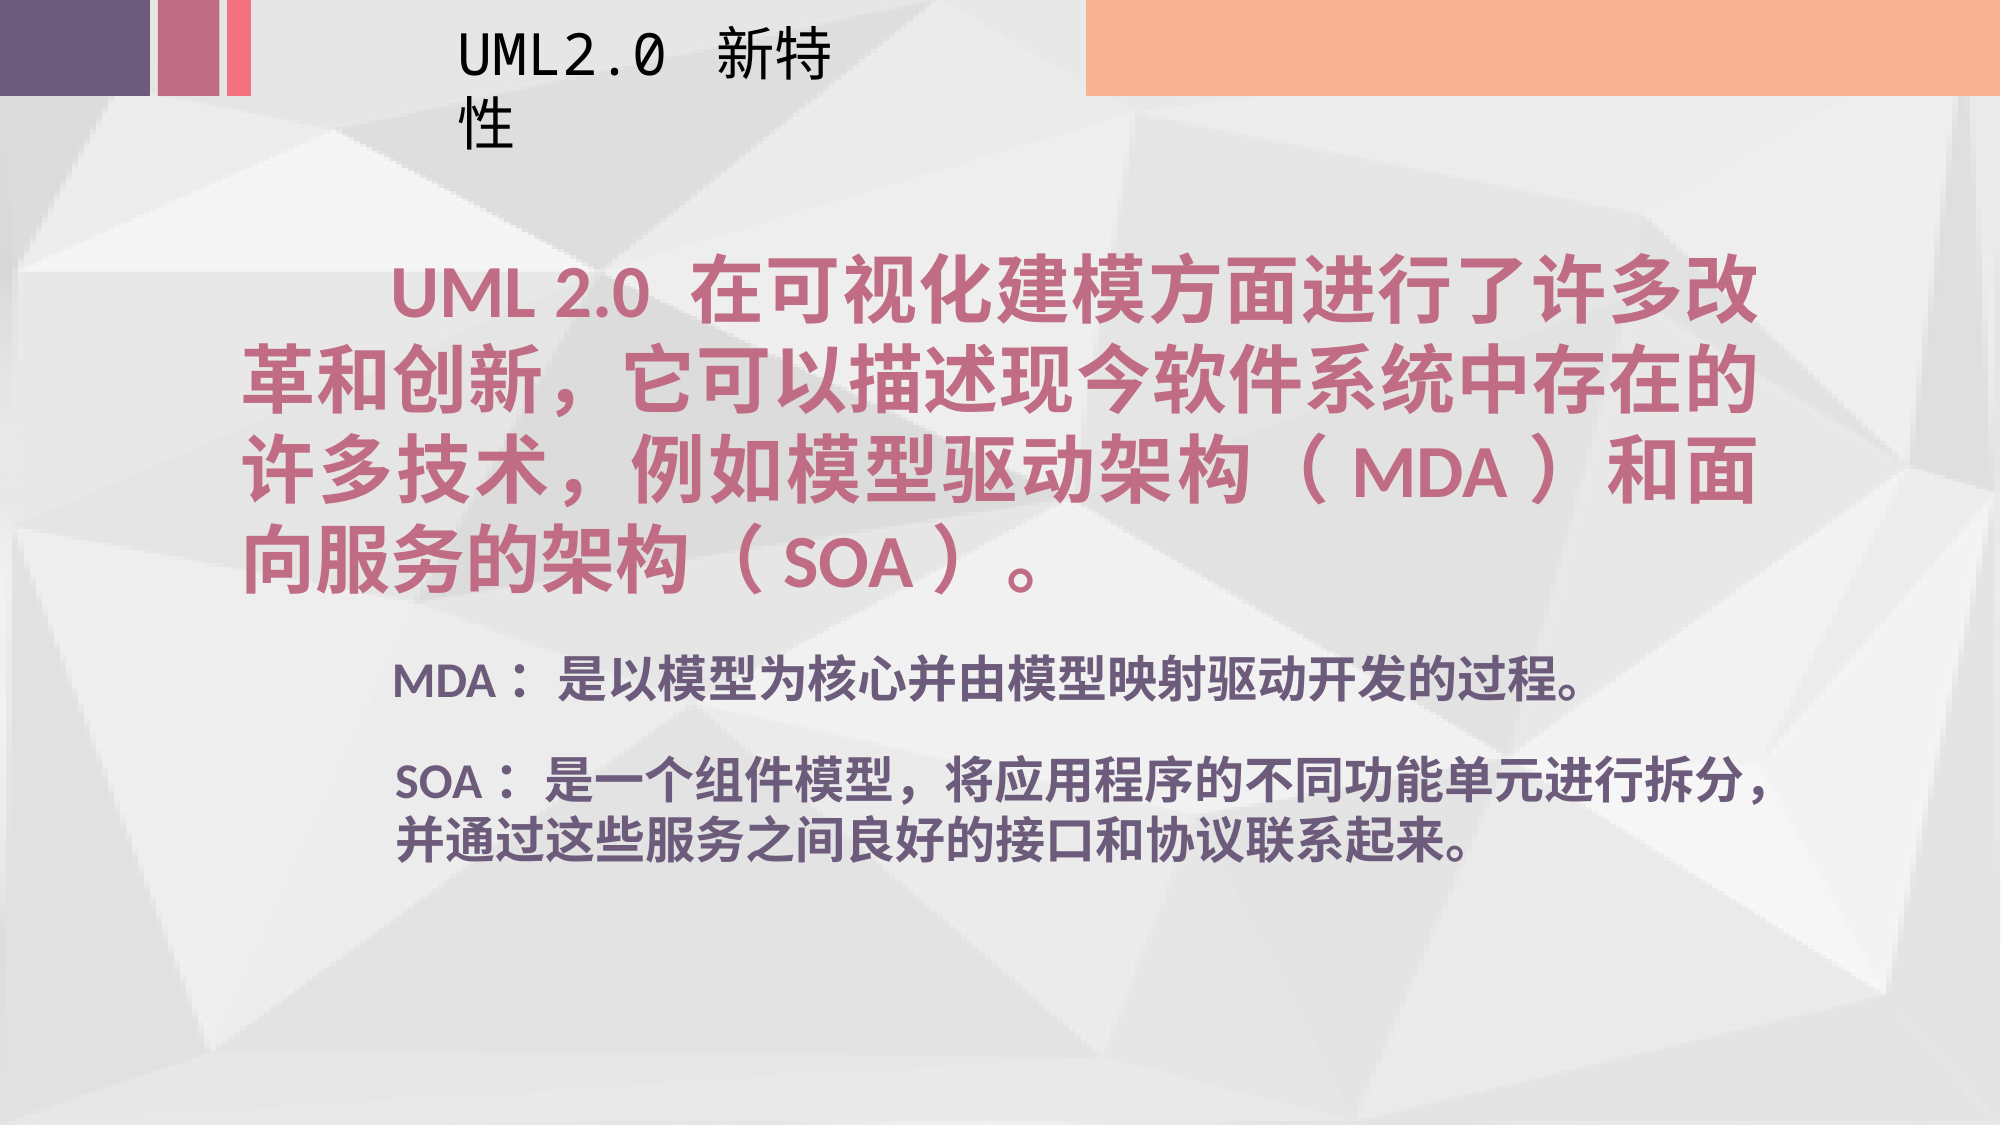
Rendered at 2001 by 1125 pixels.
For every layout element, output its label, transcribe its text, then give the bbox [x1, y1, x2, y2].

picture [0, 0, 2001, 1125]
text_box [227, 0, 251, 96]
text_box [0, 0, 150, 96]
text_box MDA：是以模型为核心并由模型映射驱动开发的过程。 [377, 639, 1623, 715]
text_box UML2.0 新特性 [442, 10, 895, 165]
text_box [1086, 0, 2000, 96]
text_box [157, 0, 220, 96]
text_box UML 2.0 在可视化建模方面进行了许多改革和创新，它可以描述现今软件系统中存在的许多技术，例如模型驱动架构（MDA）和面向服务的架构（SOA）。 [225, 235, 1775, 611]
text_box SOA：是一个组件模型，将应用程序的不同功能单元进行拆分，并通过这些服务之间良好的接口和协议联系起来。 [380, 740, 1826, 876]
